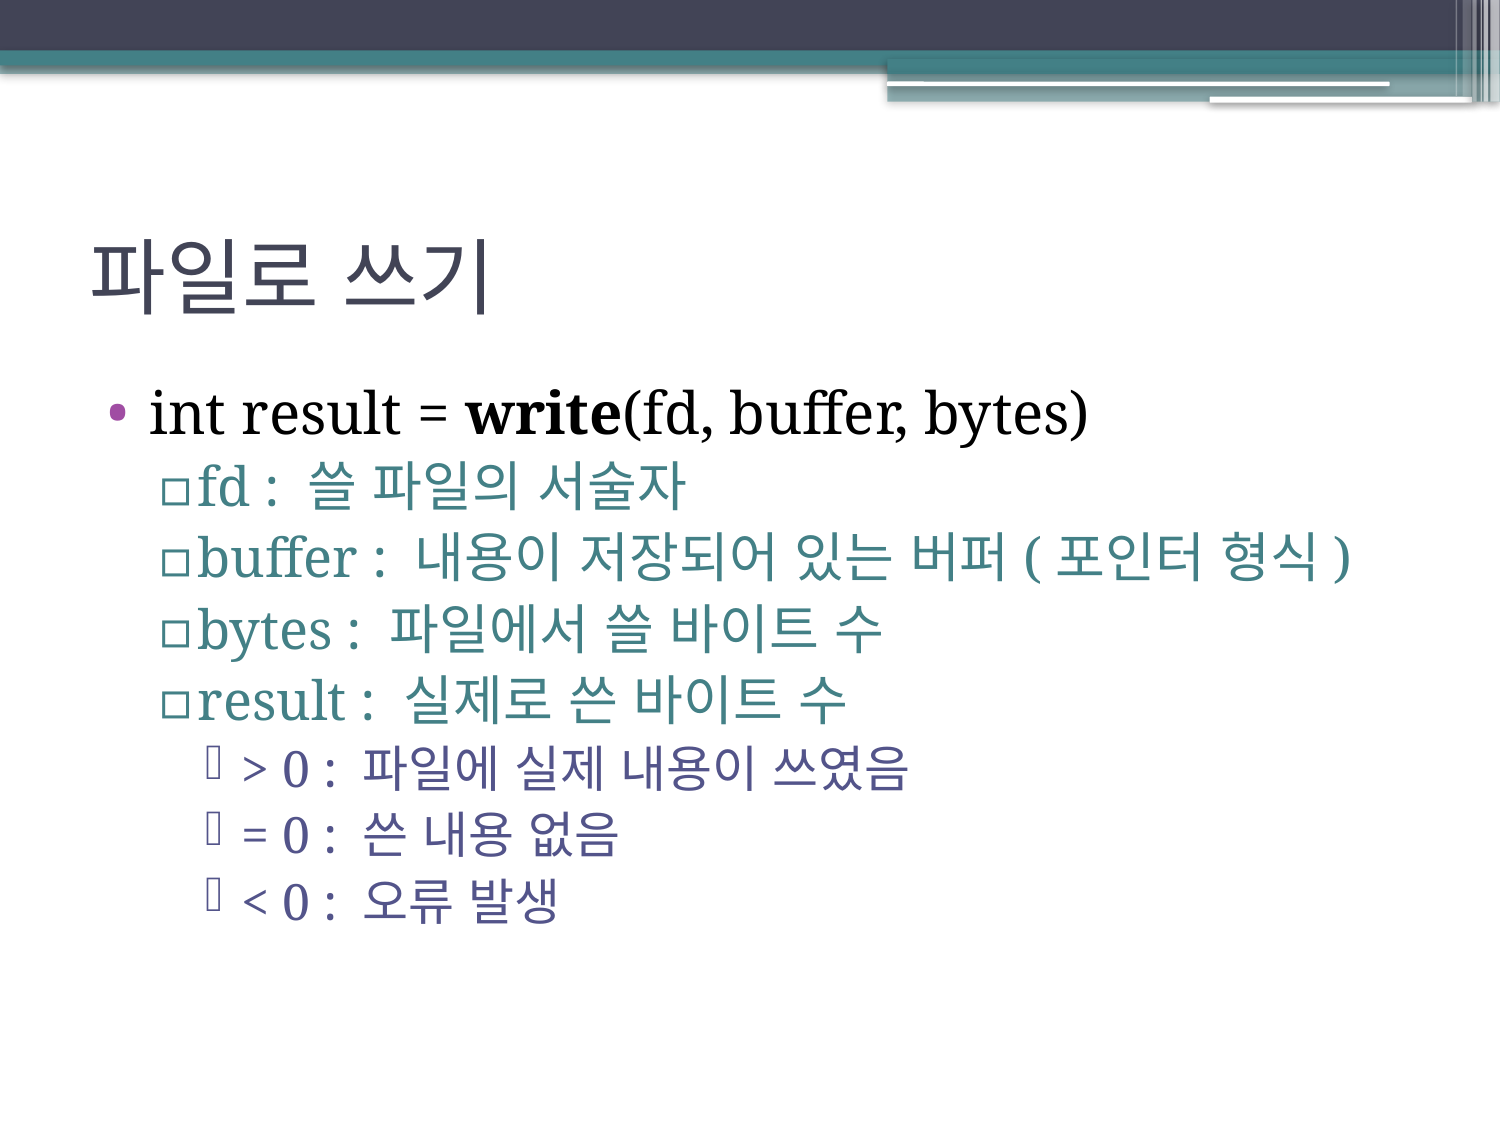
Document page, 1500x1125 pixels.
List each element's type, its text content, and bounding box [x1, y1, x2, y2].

title 파일로 쓰기 [75, 187, 1425, 363]
list int result = write(fd, buffer, bytes) fd : 쓸 파일의 서술자 buffer : 내용이 저장되어 있는 버퍼(포인터 형식) bytes : 파일에서 쓸 바이트 수 result : 실제로 쓴 바이트 수 > 0 : 파일에 실제 내용이 쓰였음 = 0 : 쓴 내용 없음 < 0 : 오류 발생 [75, 368, 1425, 1079]
